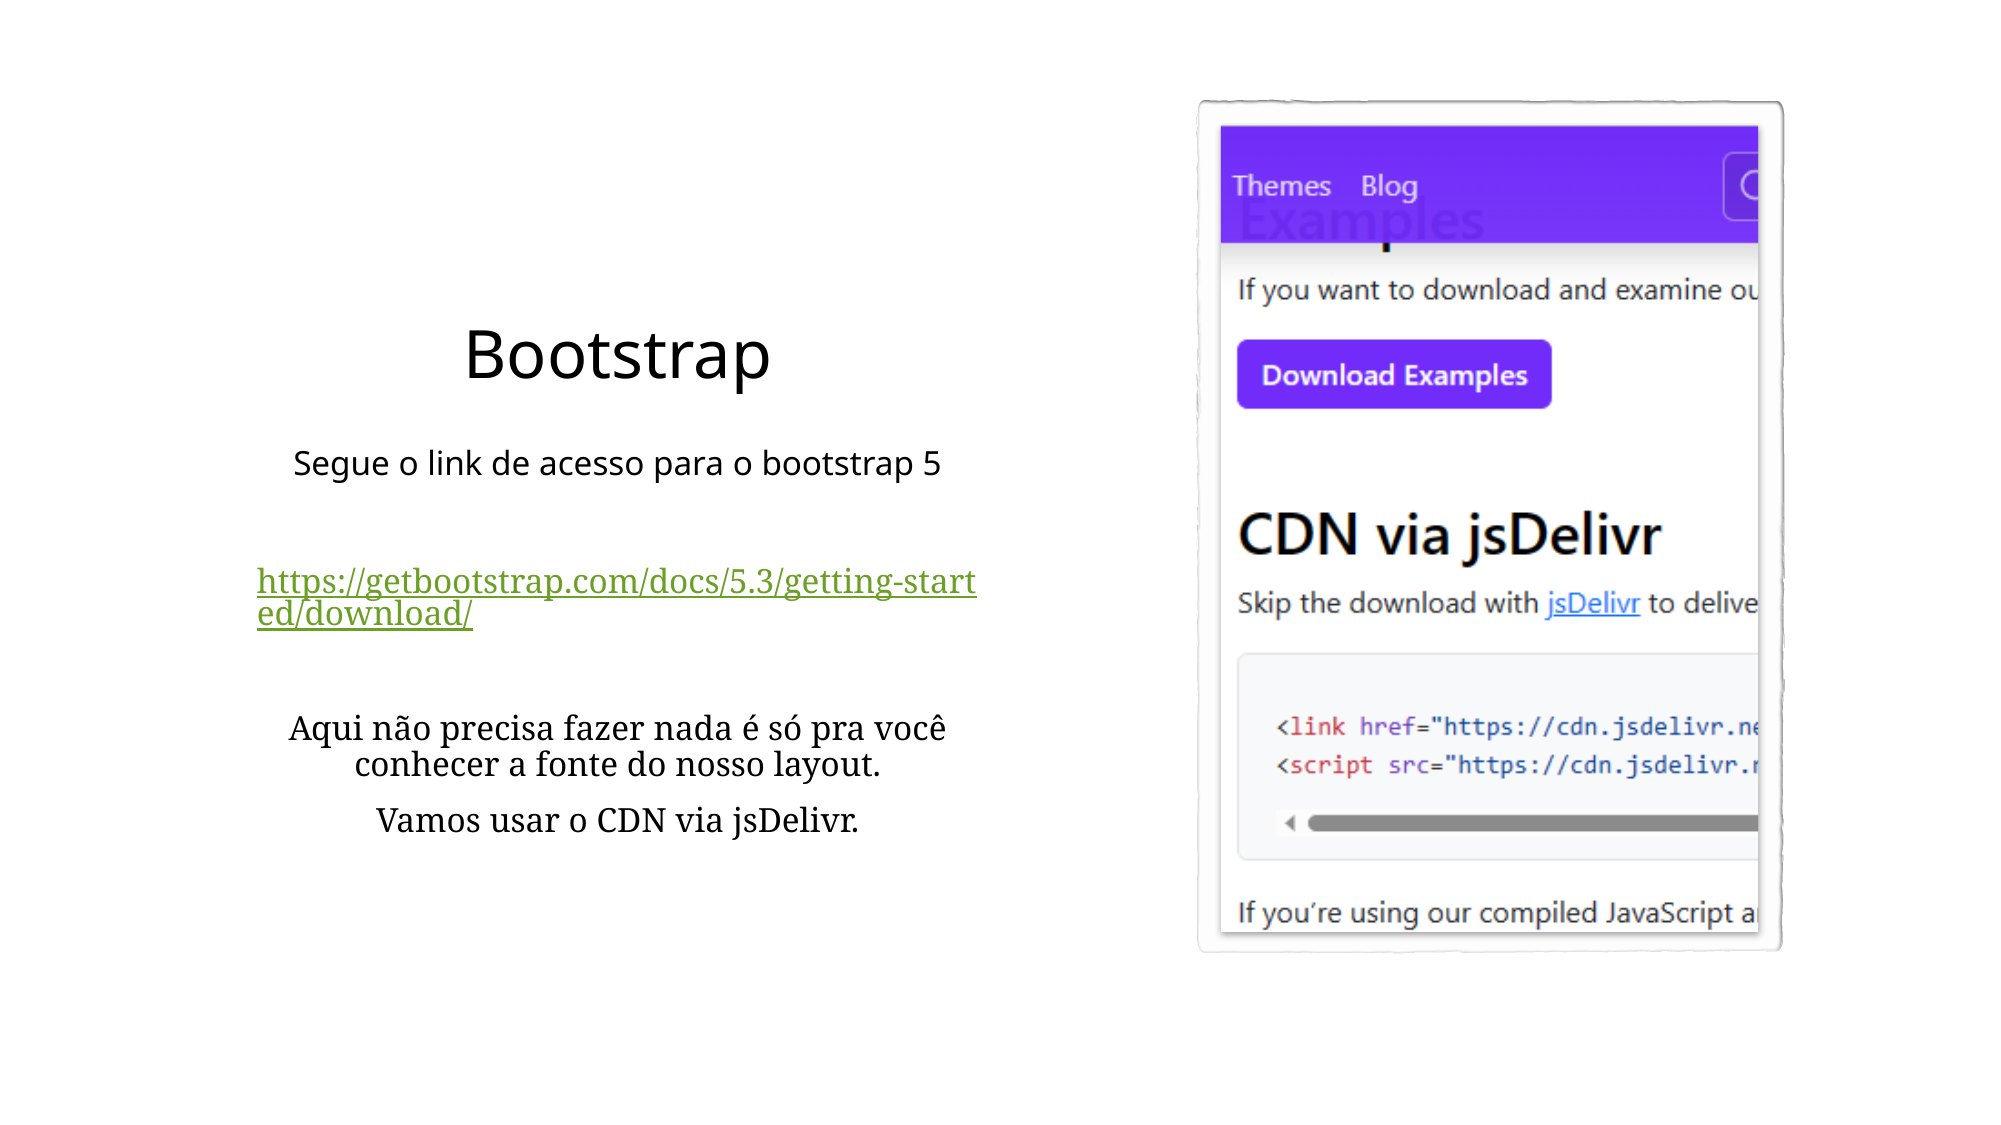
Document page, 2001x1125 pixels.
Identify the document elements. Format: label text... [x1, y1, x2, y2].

list Segue o link de acesso para o bootstrap 5 https://getbootstrap.com/docs/5.3/getting-started/download/ Aqui não precisa fazer nada é só pra você conhecer a fonte do nosso layout. Vamos usar o CDN via jsDelivr. [241, 439, 995, 954]
picture [1196, 99, 1785, 954]
title Bootstrap [149, 125, 1087, 401]
